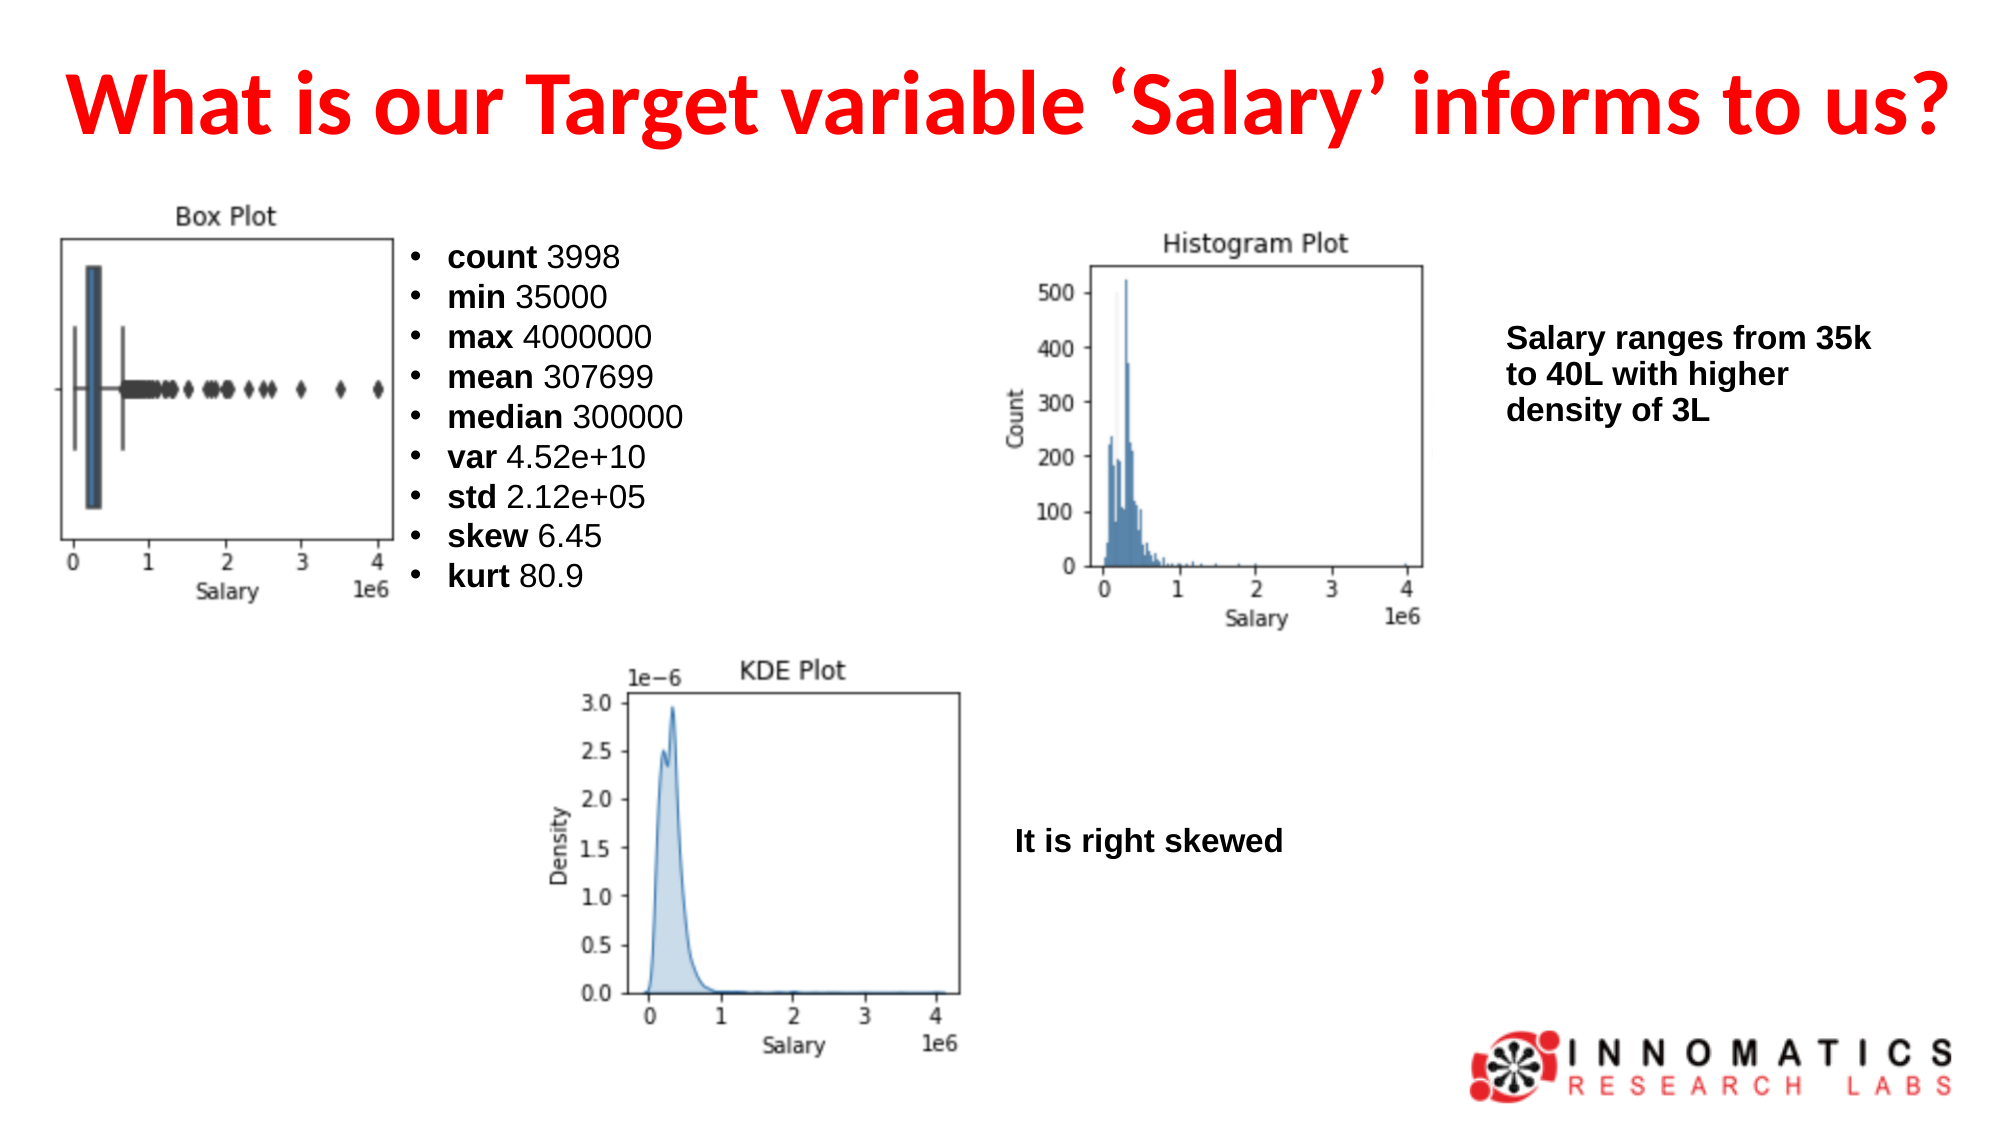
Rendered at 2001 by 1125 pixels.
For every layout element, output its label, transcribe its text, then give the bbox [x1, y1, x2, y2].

picture [1445, 1014, 1975, 1125]
text_box It is right skewed [999, 816, 1433, 1003]
picture [49, 188, 418, 616]
picture [548, 642, 968, 1070]
picture [999, 215, 1433, 643]
text_box count 3998 min 35000 max 4000000 mean 307699 median 300000 var 4.52e+10 std 2.12e+05 skew 6.45 kurt 80.9 [418, 188, 828, 616]
text_box Salary ranges from 35k to 40L with higher density of 3L [1490, 313, 1924, 501]
text_box What is our Target variable ‘Salary’ informs to us? [50, 35, 2000, 160]
